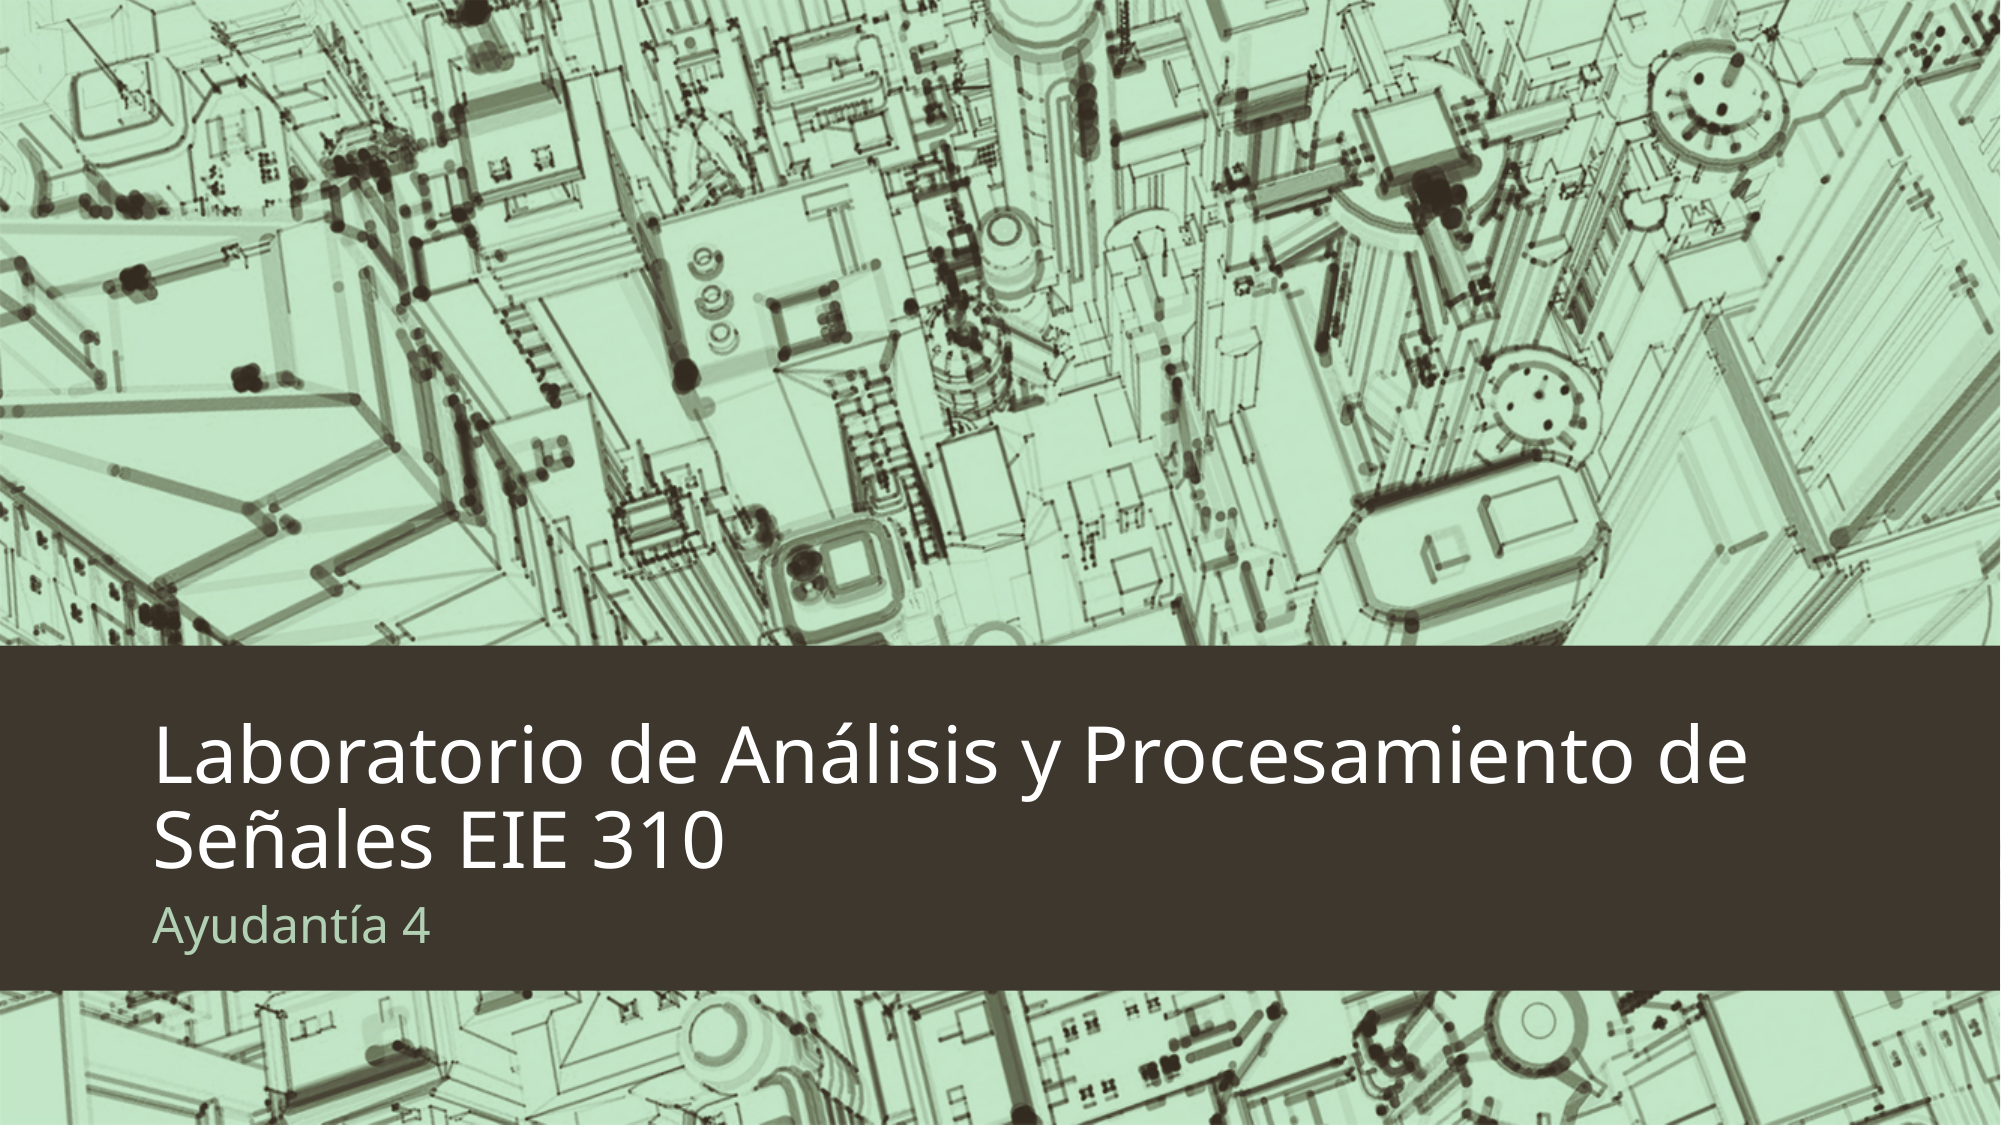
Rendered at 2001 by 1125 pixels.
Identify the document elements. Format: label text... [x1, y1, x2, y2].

picture [0, 0, 2001, 1125]
subtitle Ayudantía 4 [137, 893, 1863, 972]
title Laboratorio de Análisis y Procesamiento de Señales EIE 310 [137, 703, 1863, 893]
